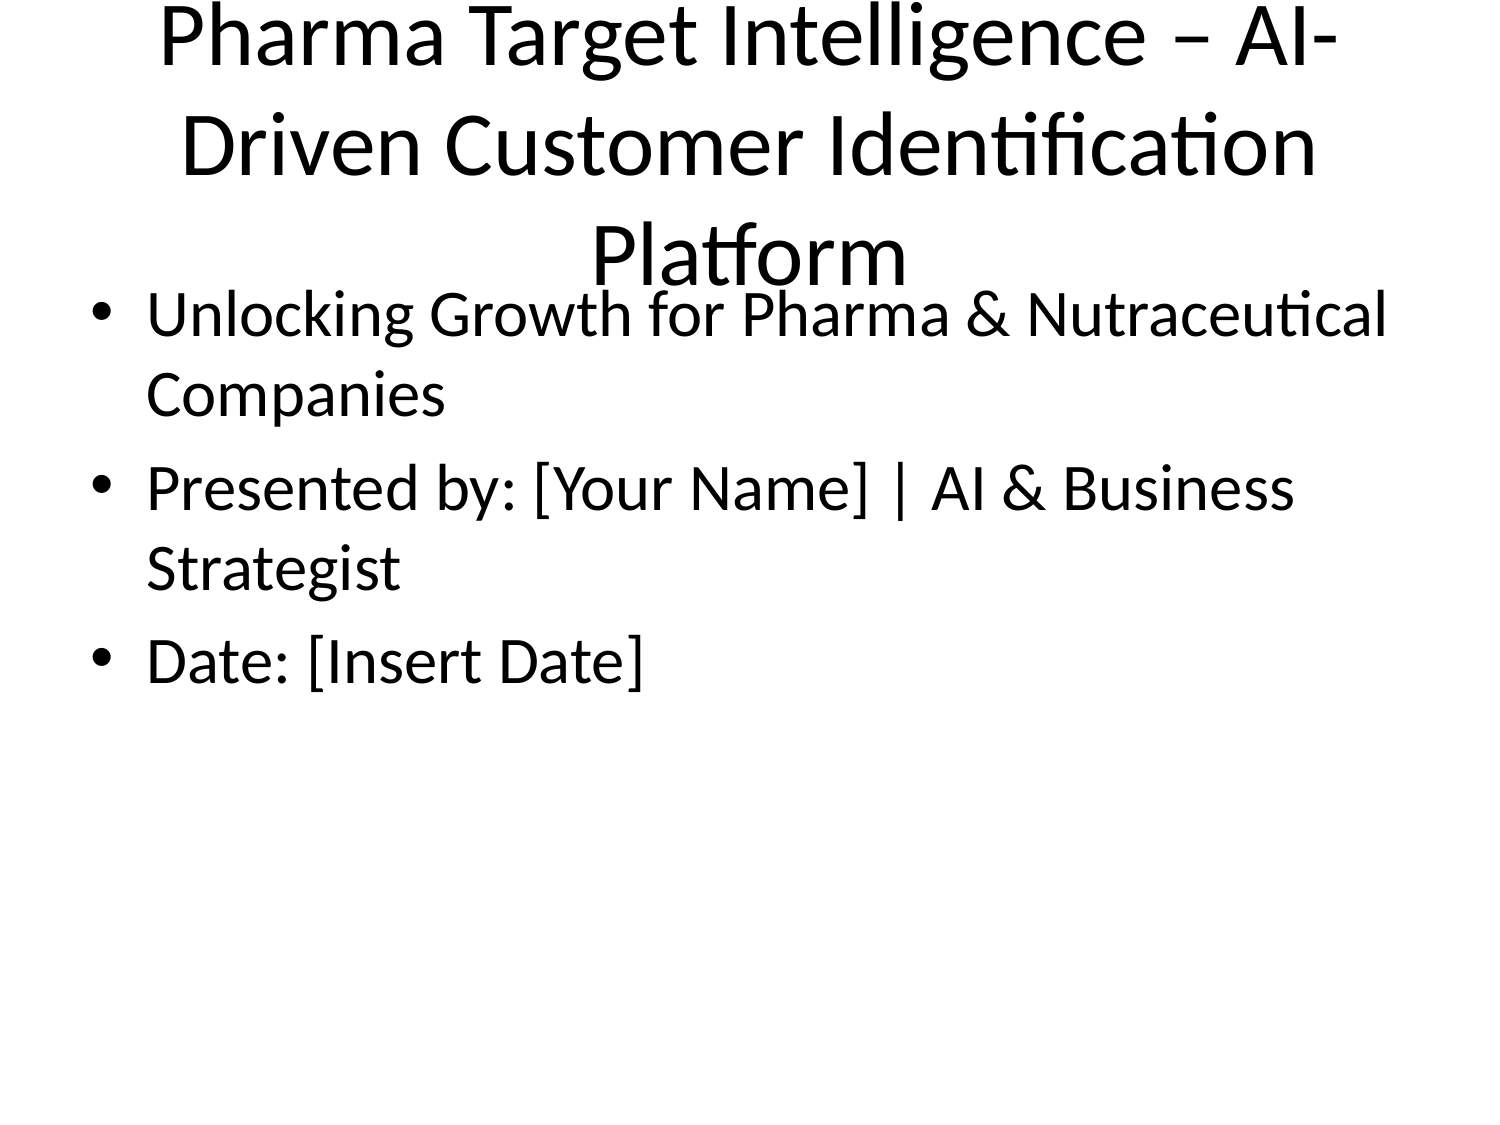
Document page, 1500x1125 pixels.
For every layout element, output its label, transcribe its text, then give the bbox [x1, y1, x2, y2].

title Pharma Target Intelligence – AI-Driven Customer Identification Platform [75, 45, 1425, 233]
list Unlocking Growth for Pharma & Nutraceutical Companies Presented by: [Your Name] | AI & Business Strategist Date: [Insert Date] [75, 262, 1425, 1005]
